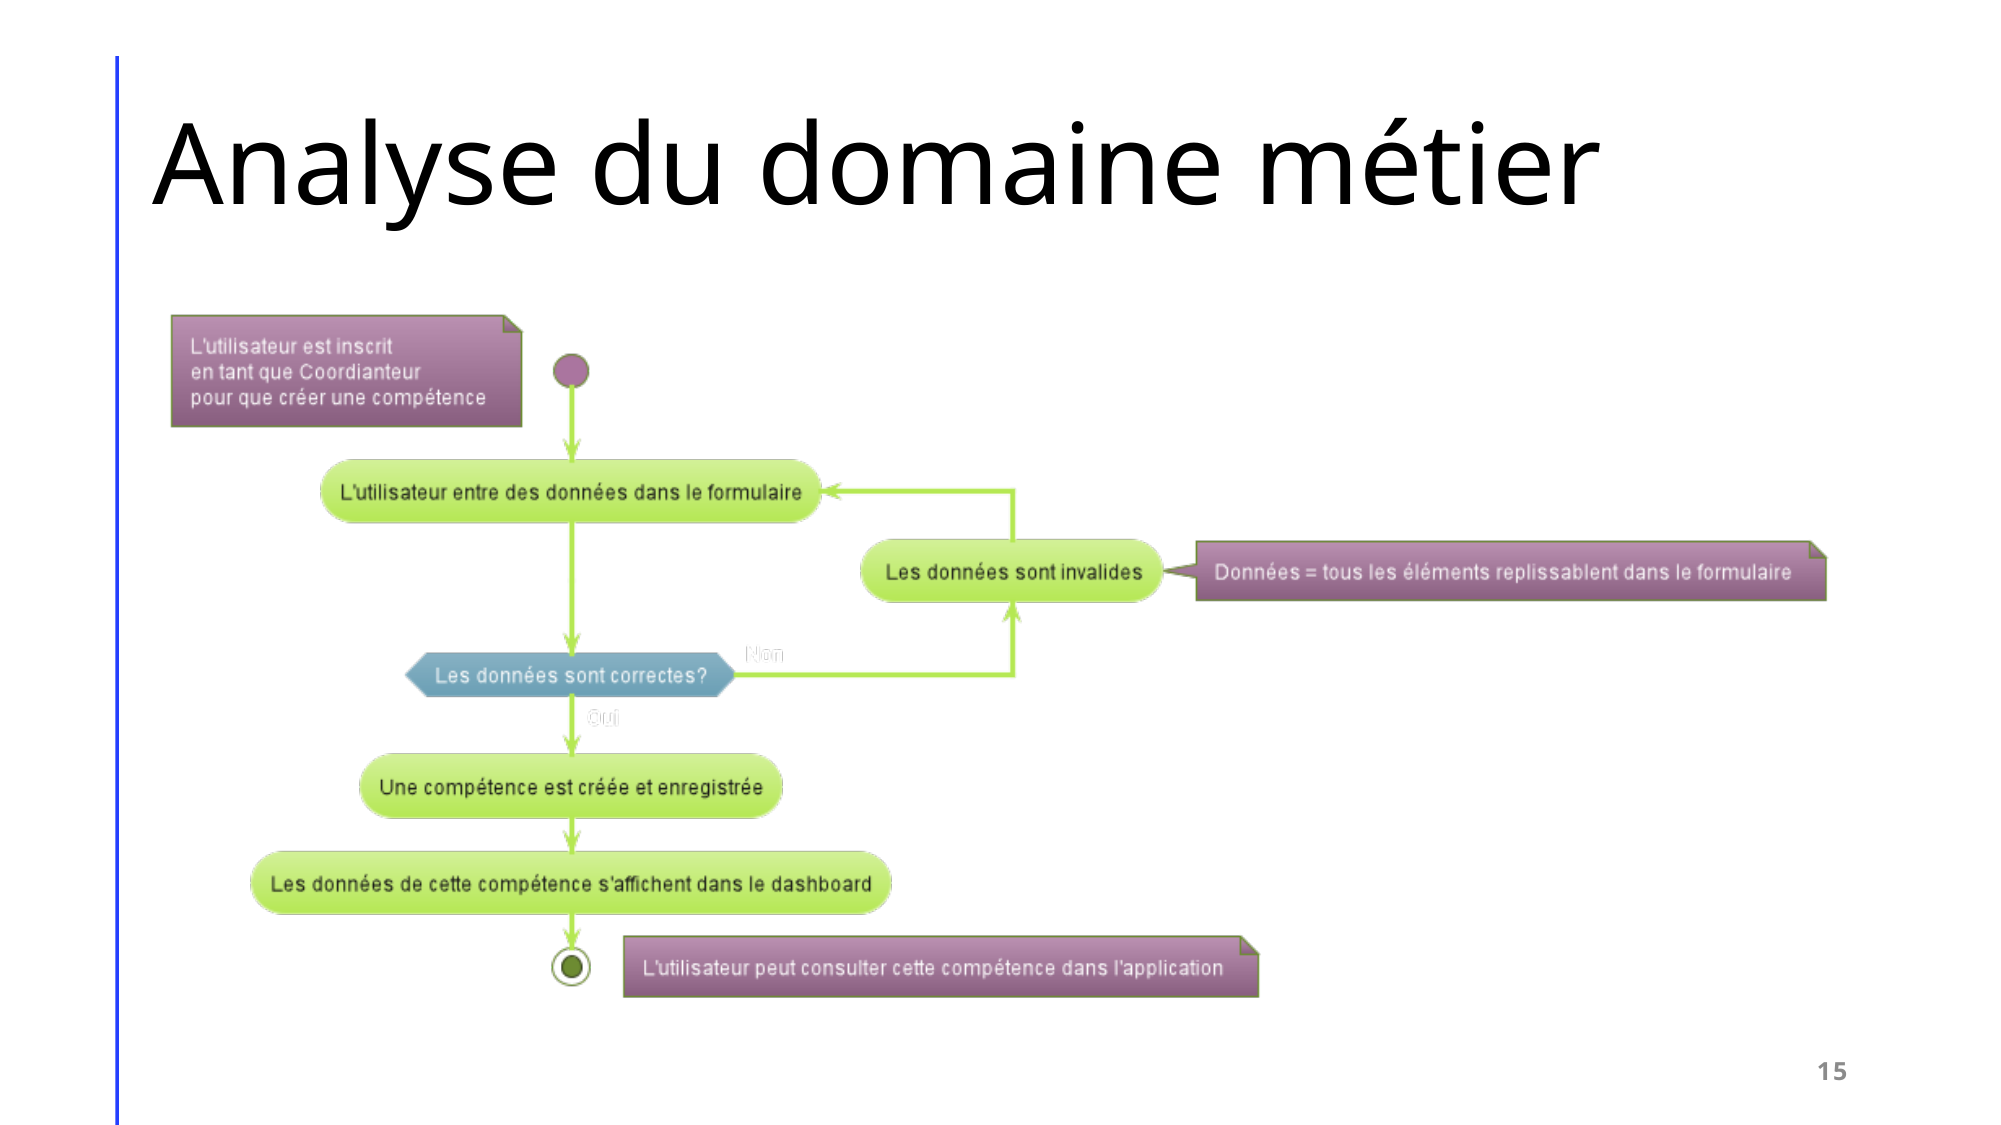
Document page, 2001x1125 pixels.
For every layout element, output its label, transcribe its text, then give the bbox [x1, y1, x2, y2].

picture [155, 299, 1845, 1014]
slide_number 15 [1412, 1042, 1863, 1103]
title Analyse du domaine métier [137, 59, 1863, 278]
